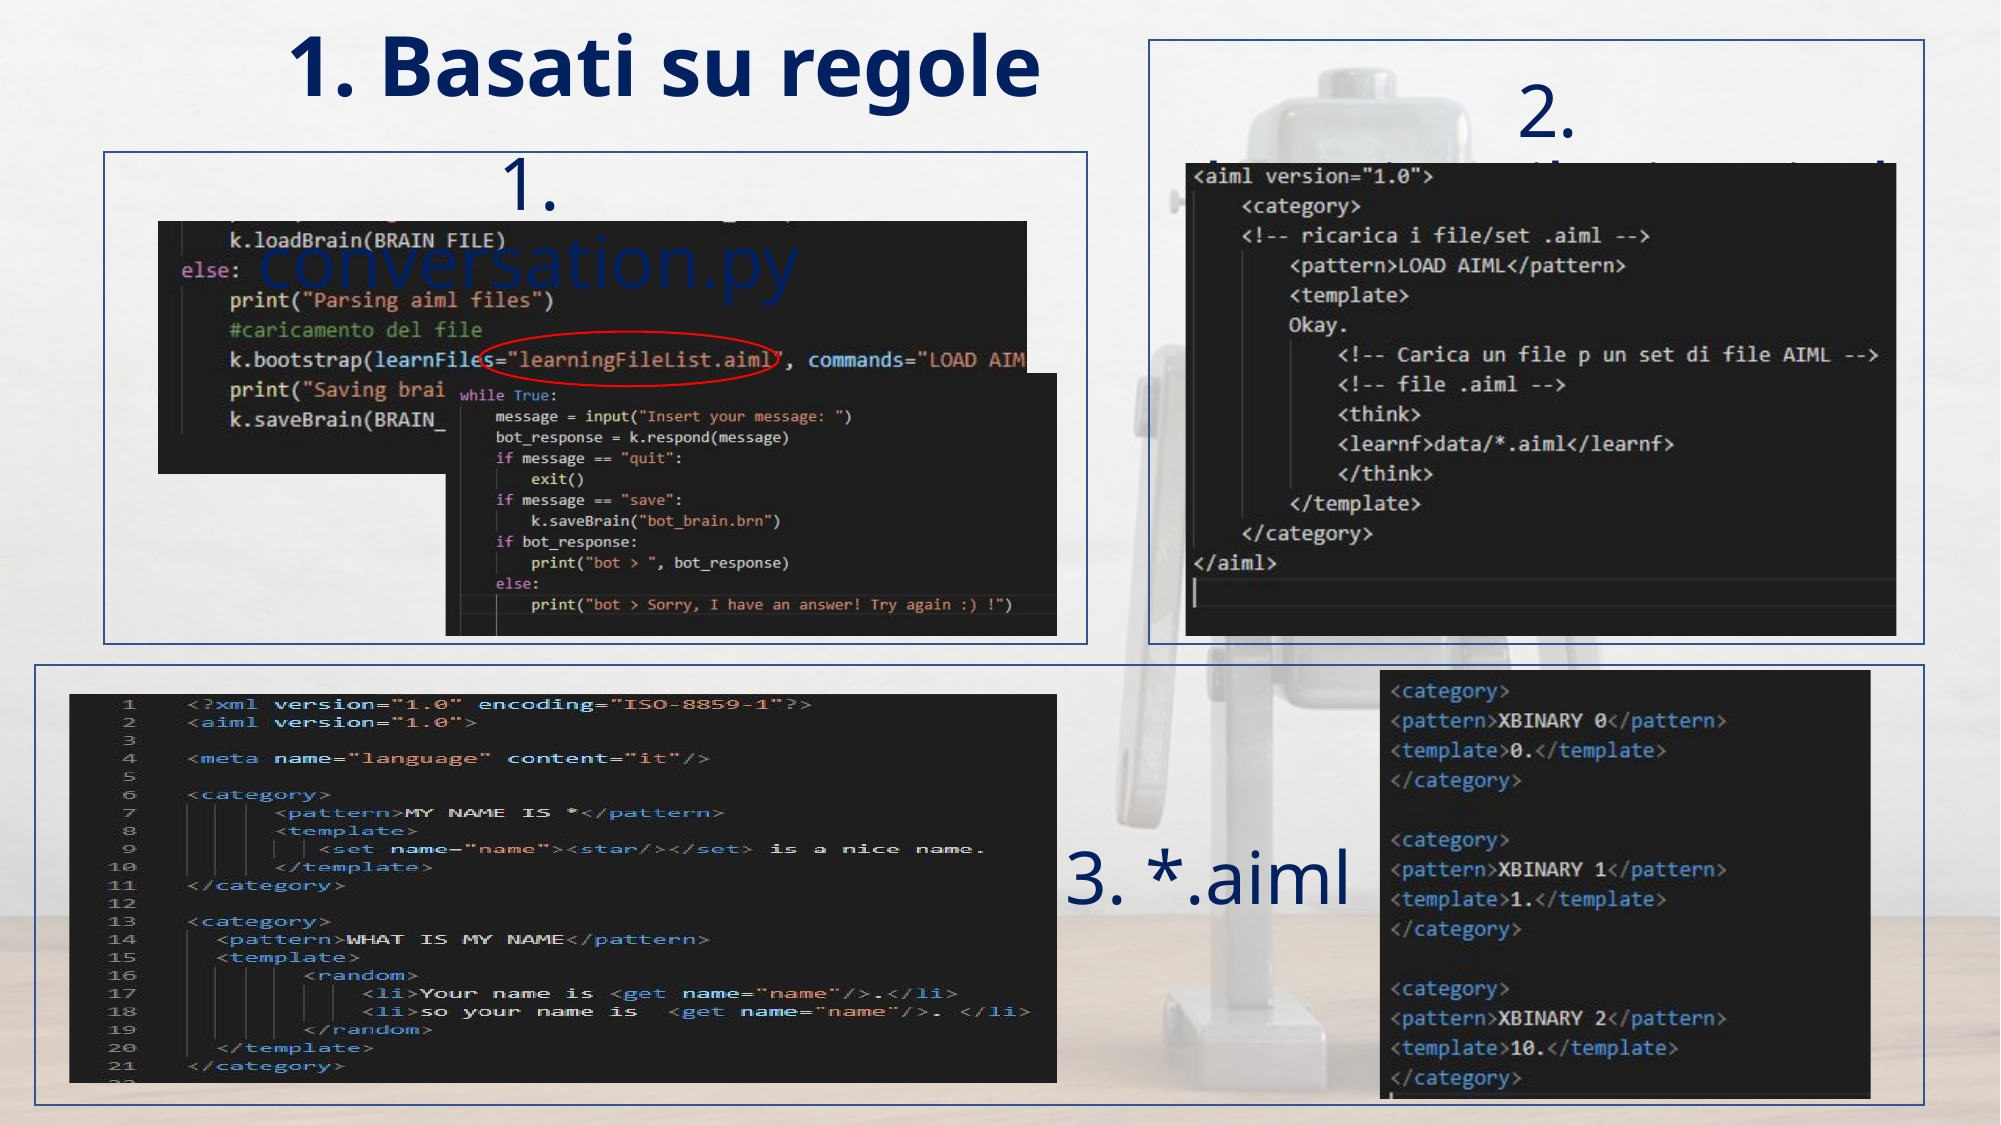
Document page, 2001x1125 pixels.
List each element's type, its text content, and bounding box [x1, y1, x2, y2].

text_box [1148, 40, 1925, 645]
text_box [34, 664, 1925, 1106]
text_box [103, 139, 1087, 645]
text_box 1. Basati su regole [271, 6, 1059, 121]
